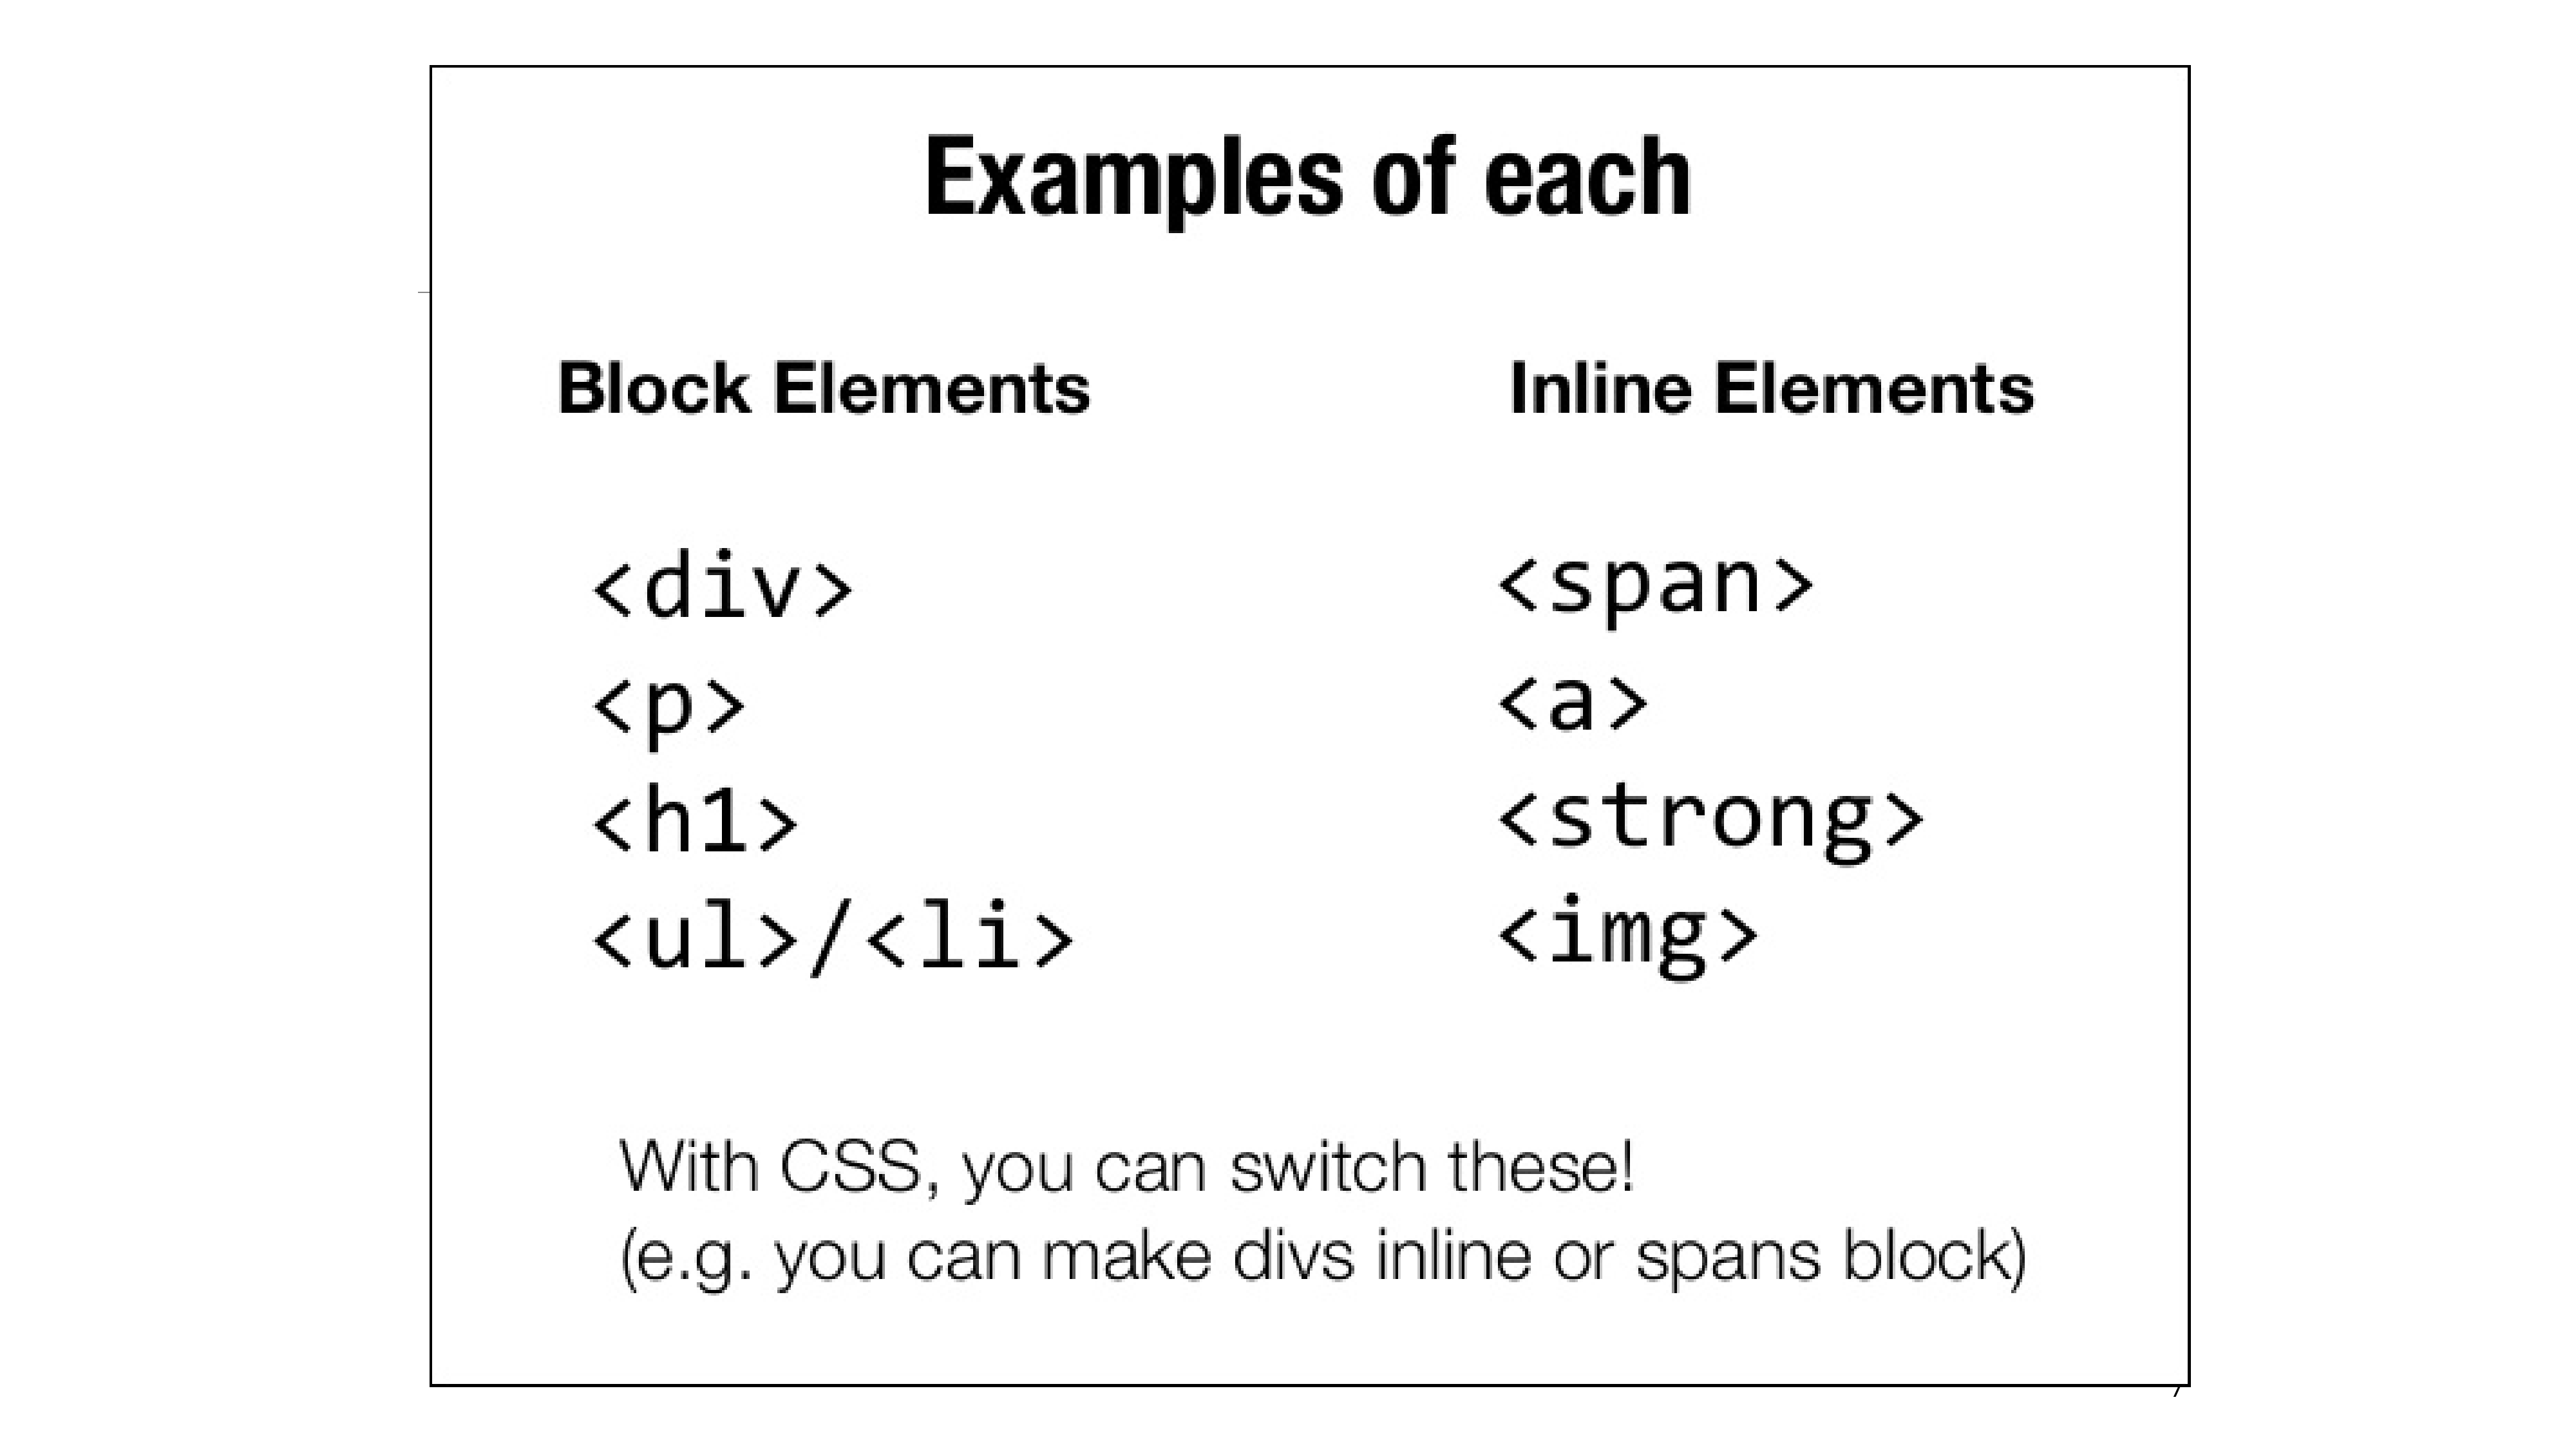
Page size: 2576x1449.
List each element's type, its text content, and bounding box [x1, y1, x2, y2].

slide_number 7 [2162, 1388, 2192, 1409]
picture [430, 64, 2192, 1388]
